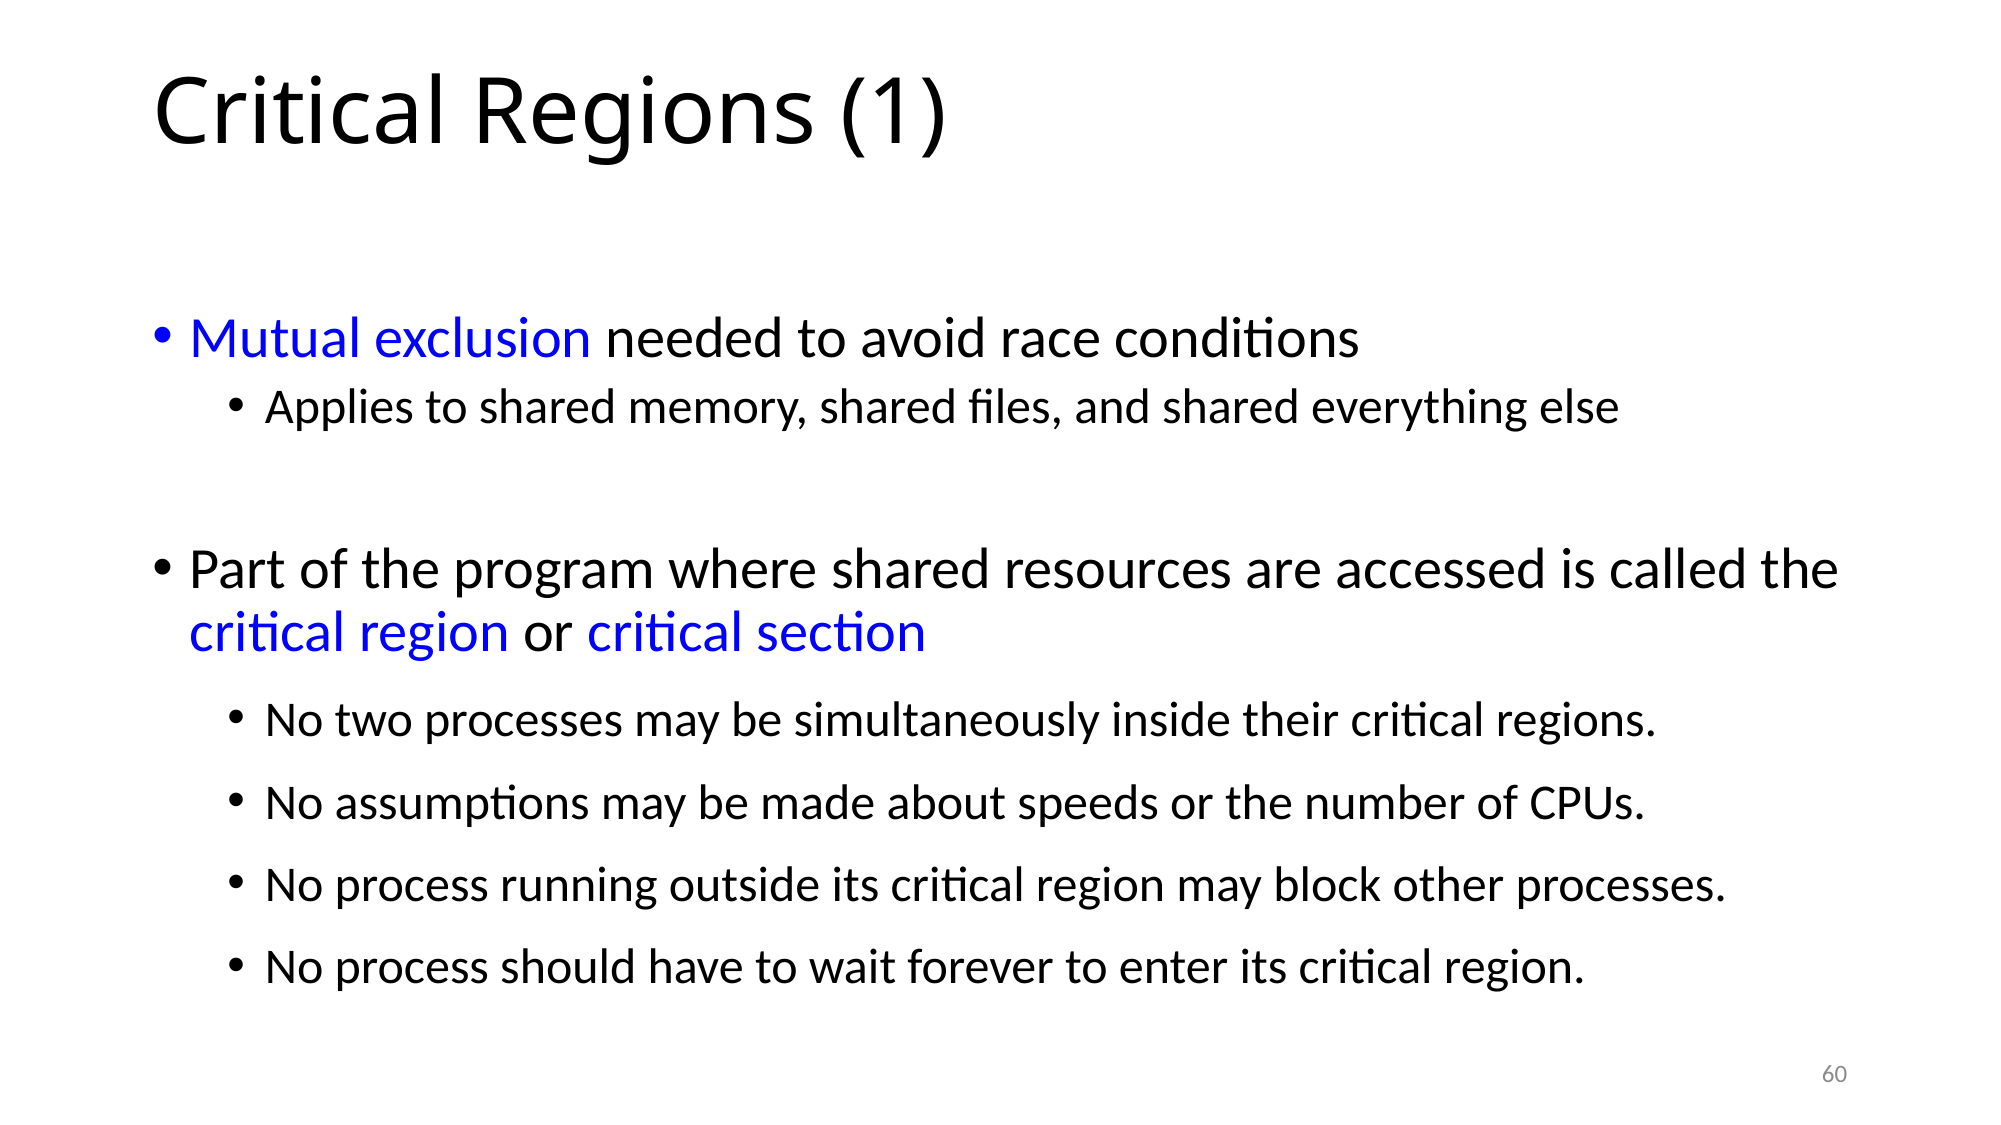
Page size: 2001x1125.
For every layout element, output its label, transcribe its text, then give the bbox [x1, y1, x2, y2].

title Critical Regions (1) [137, 59, 1863, 278]
slide_number 60 [1412, 1042, 1863, 1103]
list Mutual exclusion needed to avoid race conditions Applies to shared memory, shared files, and shared everything else Part of the program where shared resources are accessed is called the critical region or critical section No two processes may be simultaneously inside their critical regions. No assumptions may be made about speeds or the number of CPUs. No process running outside its critical region may block other processes. No process should have to wait forever to enter its critical region. [137, 299, 1863, 1014]
